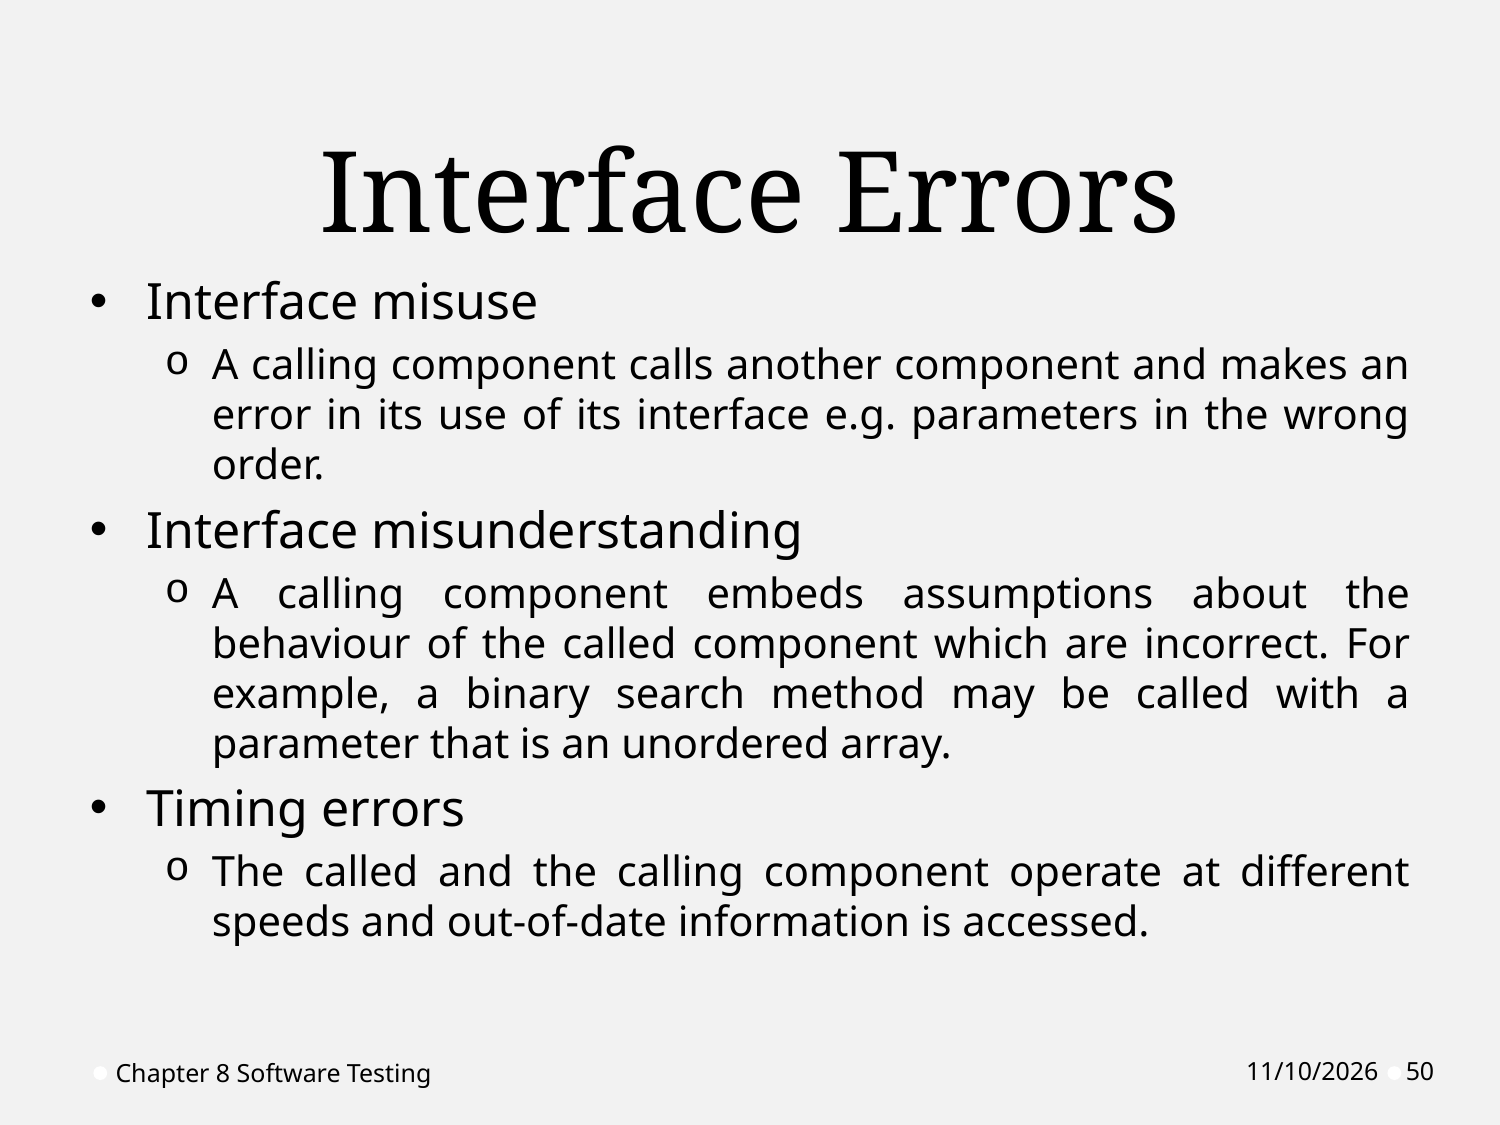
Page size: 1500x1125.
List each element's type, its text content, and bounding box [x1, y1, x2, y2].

list Interface misuse A calling component calls another component and makes an error in its use of its interface e.g. parameters in the wrong order. Interface misunderstanding A calling component embeds assumptions about the behaviour of the called component which are incorrect. For example, a binary search method may be called with a parameter that is an unordered array. Timing errors The called and the calling component operate at different speeds and out-of-date information is accessed. [75, 262, 1425, 1005]
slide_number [1043, 1042, 1386, 1103]
footer Chapter 8 Software Testing [108, 1042, 576, 1103]
slide_number 50 [1401, 1042, 1494, 1103]
title Interface Errors [75, 0, 1425, 262]
